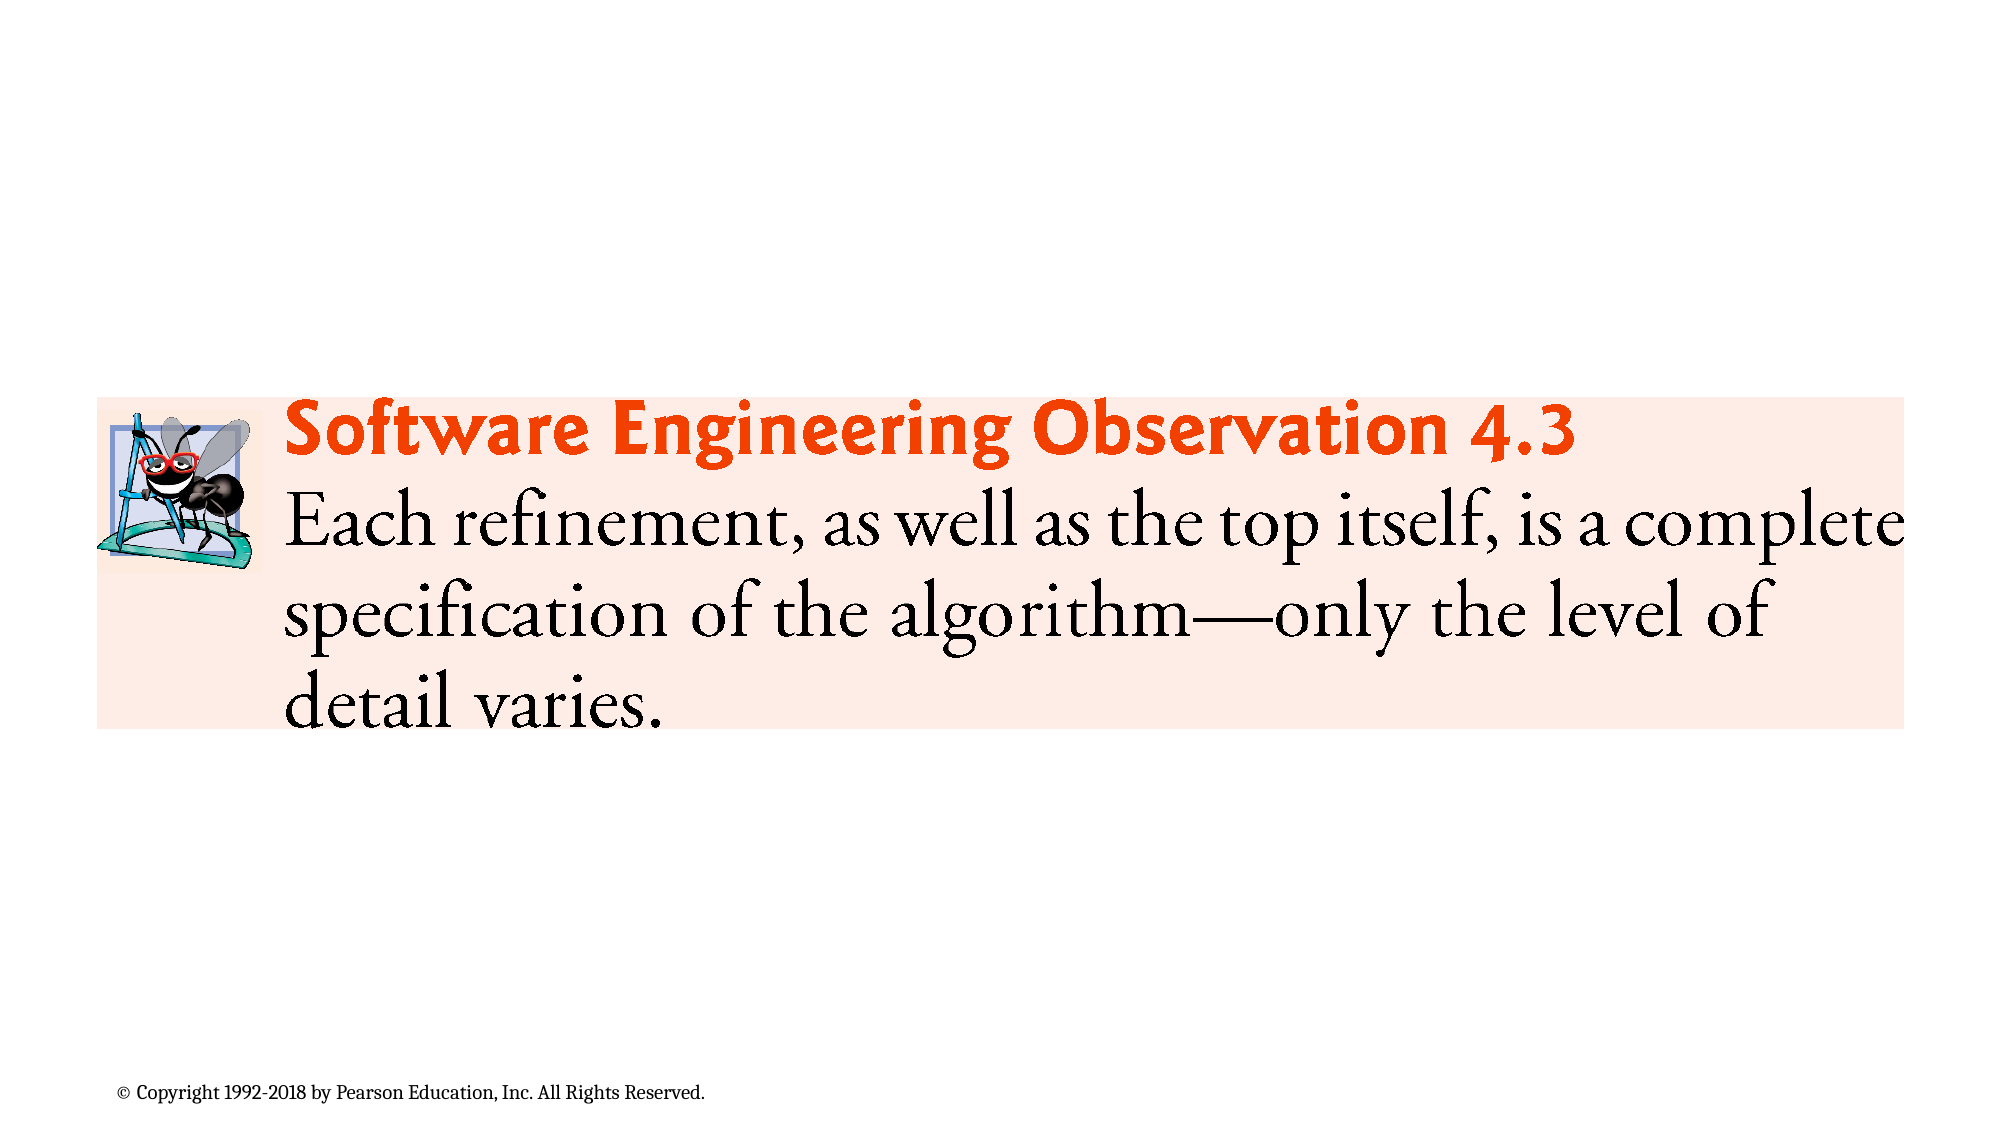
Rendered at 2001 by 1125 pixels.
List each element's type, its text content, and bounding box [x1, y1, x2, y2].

footer © Copyright 1992-2018 by Pearson Education, Inc. All Rights Reserved. [99, 1051, 1473, 1112]
picture [0, 300, 2000, 825]
